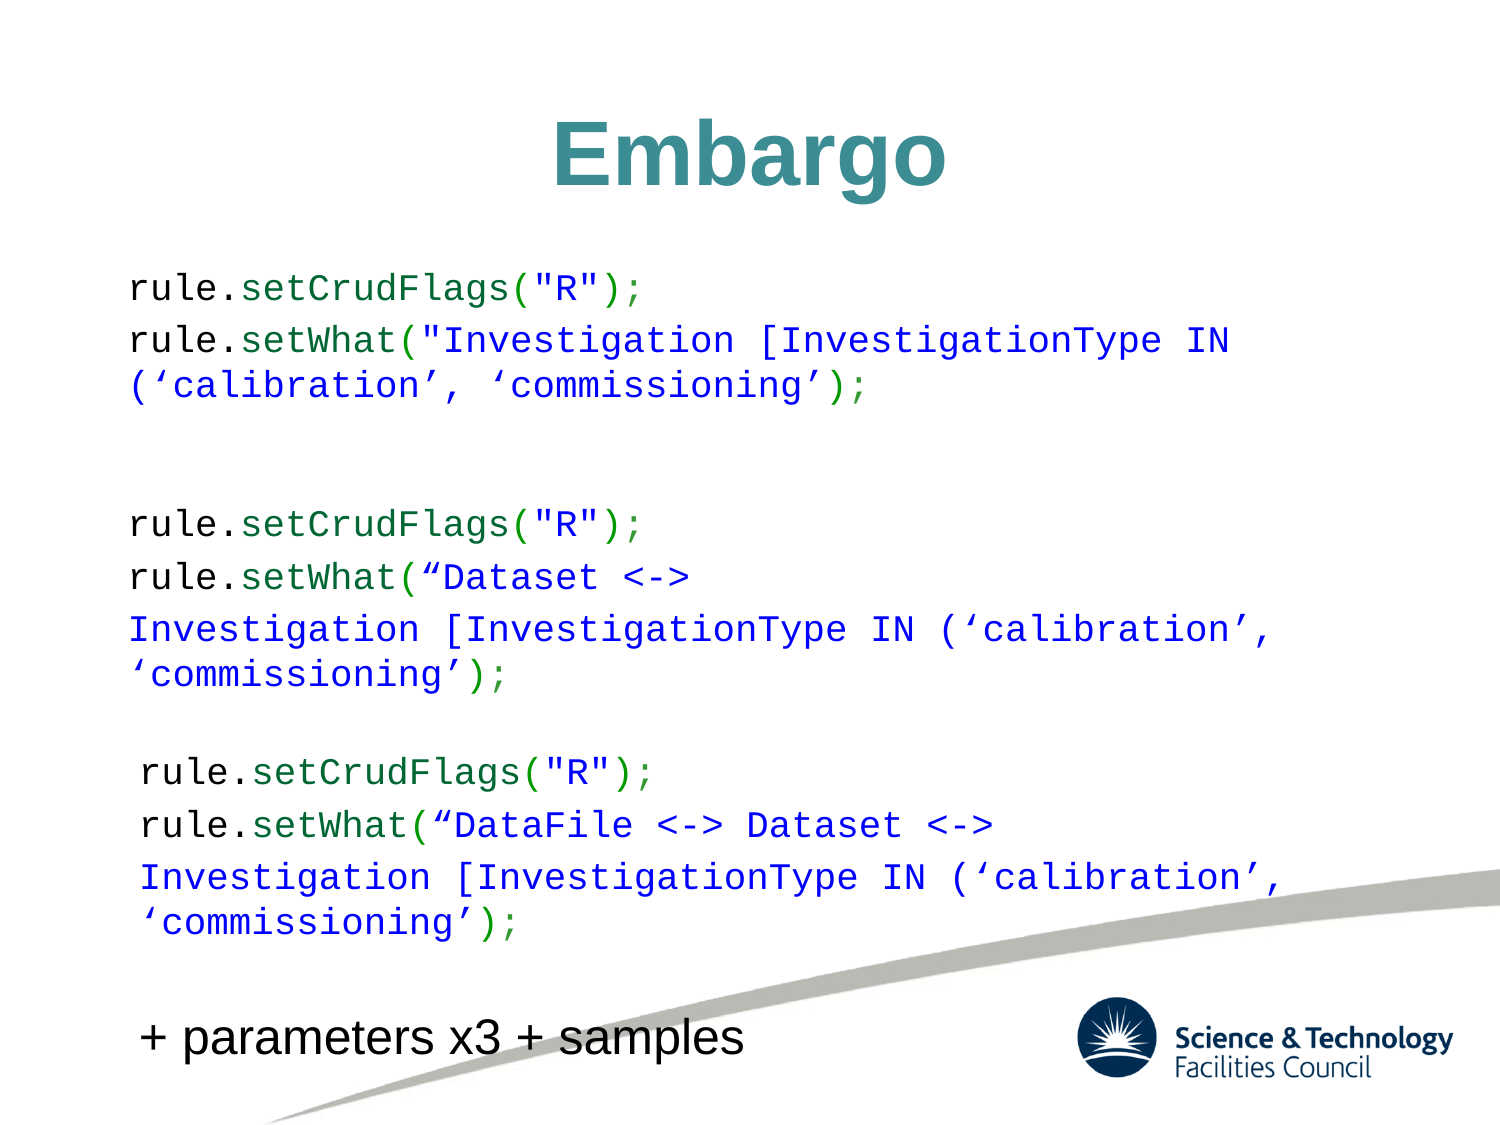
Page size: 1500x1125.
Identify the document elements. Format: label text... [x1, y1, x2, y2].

text_box rule.setCrudFlags("R"); rule.setWhat(“Dataset <-> Investigation [InvestigationType IN (‘calibration’, ‘commissioning’); [112, 491, 1388, 728]
picture [256, 868, 1500, 1125]
text_box rule.setCrudFlags("R"); rule.setWhat("Investigation [InvestigationType IN (‘calibration’, ‘commissioning’); [112, 255, 1388, 433]
text_box rule.setCrudFlags("R"); rule.setWhat(“DataFile <-> Dataset <-> Investigation [InvestigationType IN (‘calibration’, ‘commissioning’); + parameters x3 + samples [123, 739, 1399, 976]
title Embargo [0, 54, 1500, 243]
